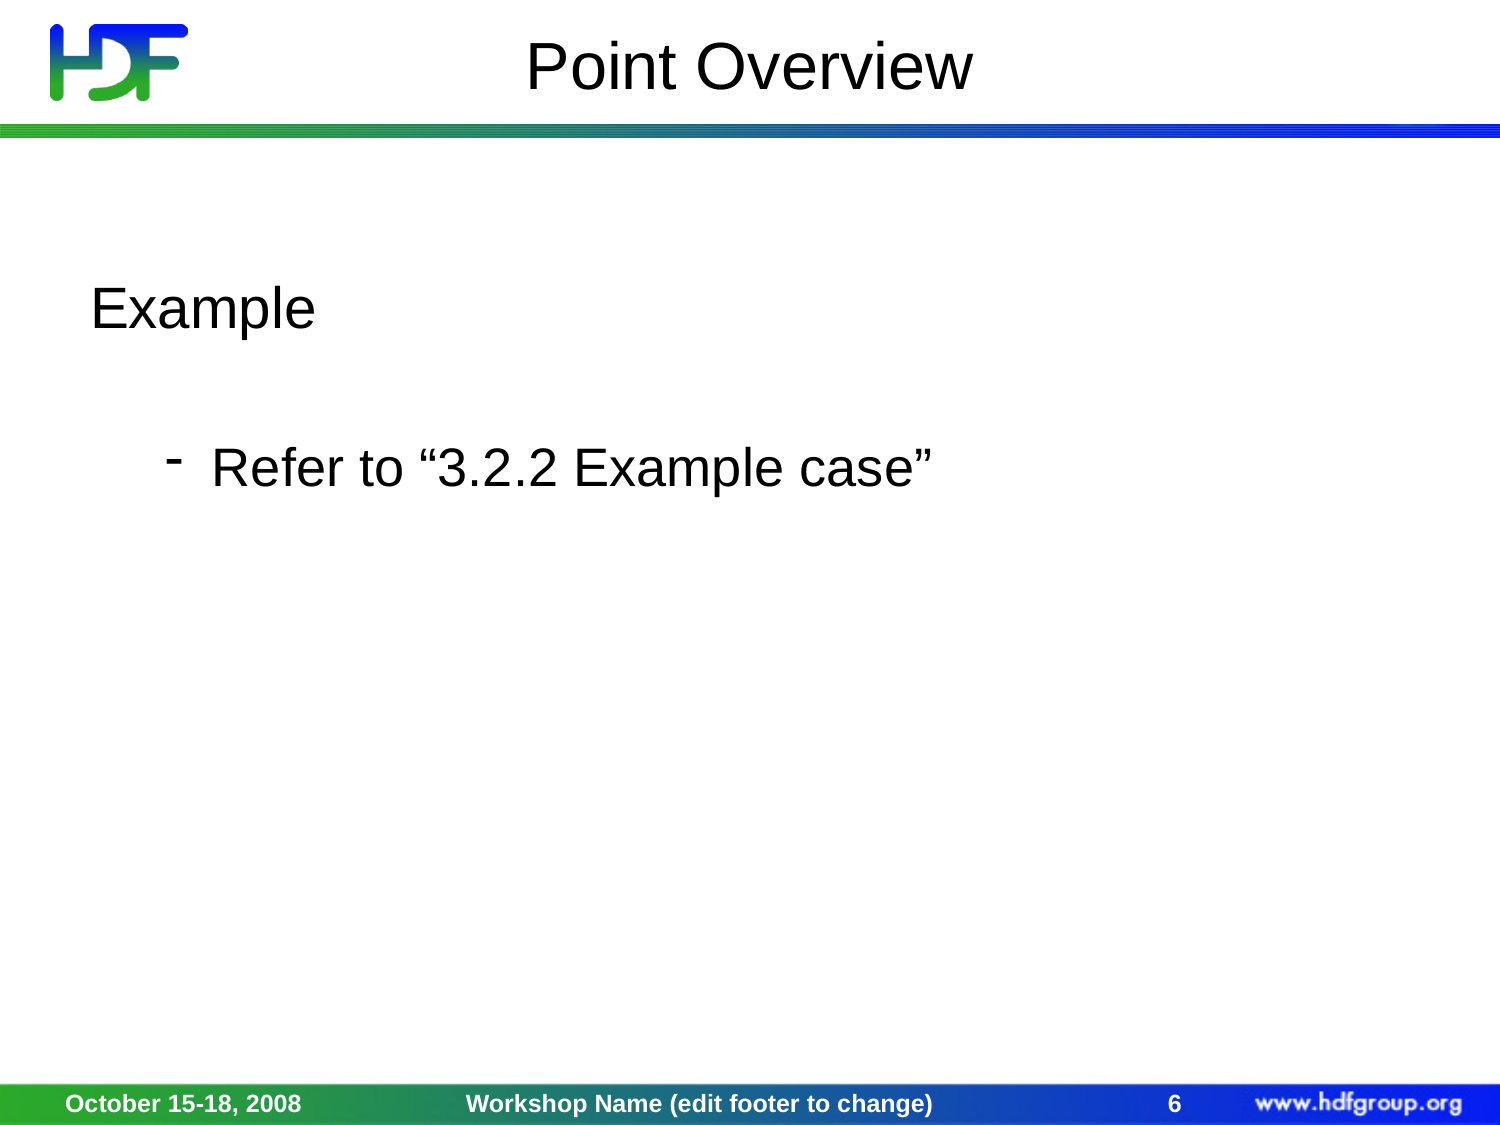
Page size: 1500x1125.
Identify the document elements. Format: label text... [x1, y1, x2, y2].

title Point Overview [74, 0, 1426, 126]
slide_number 6 [1112, 1087, 1238, 1125]
list Example Refer to “3.2.2 Example case” [74, 262, 1426, 1006]
footer Workshop Name (edit footer to change) [374, 1087, 1026, 1125]
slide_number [49, 1087, 326, 1125]
picture [0, 0, 1500, 1125]
